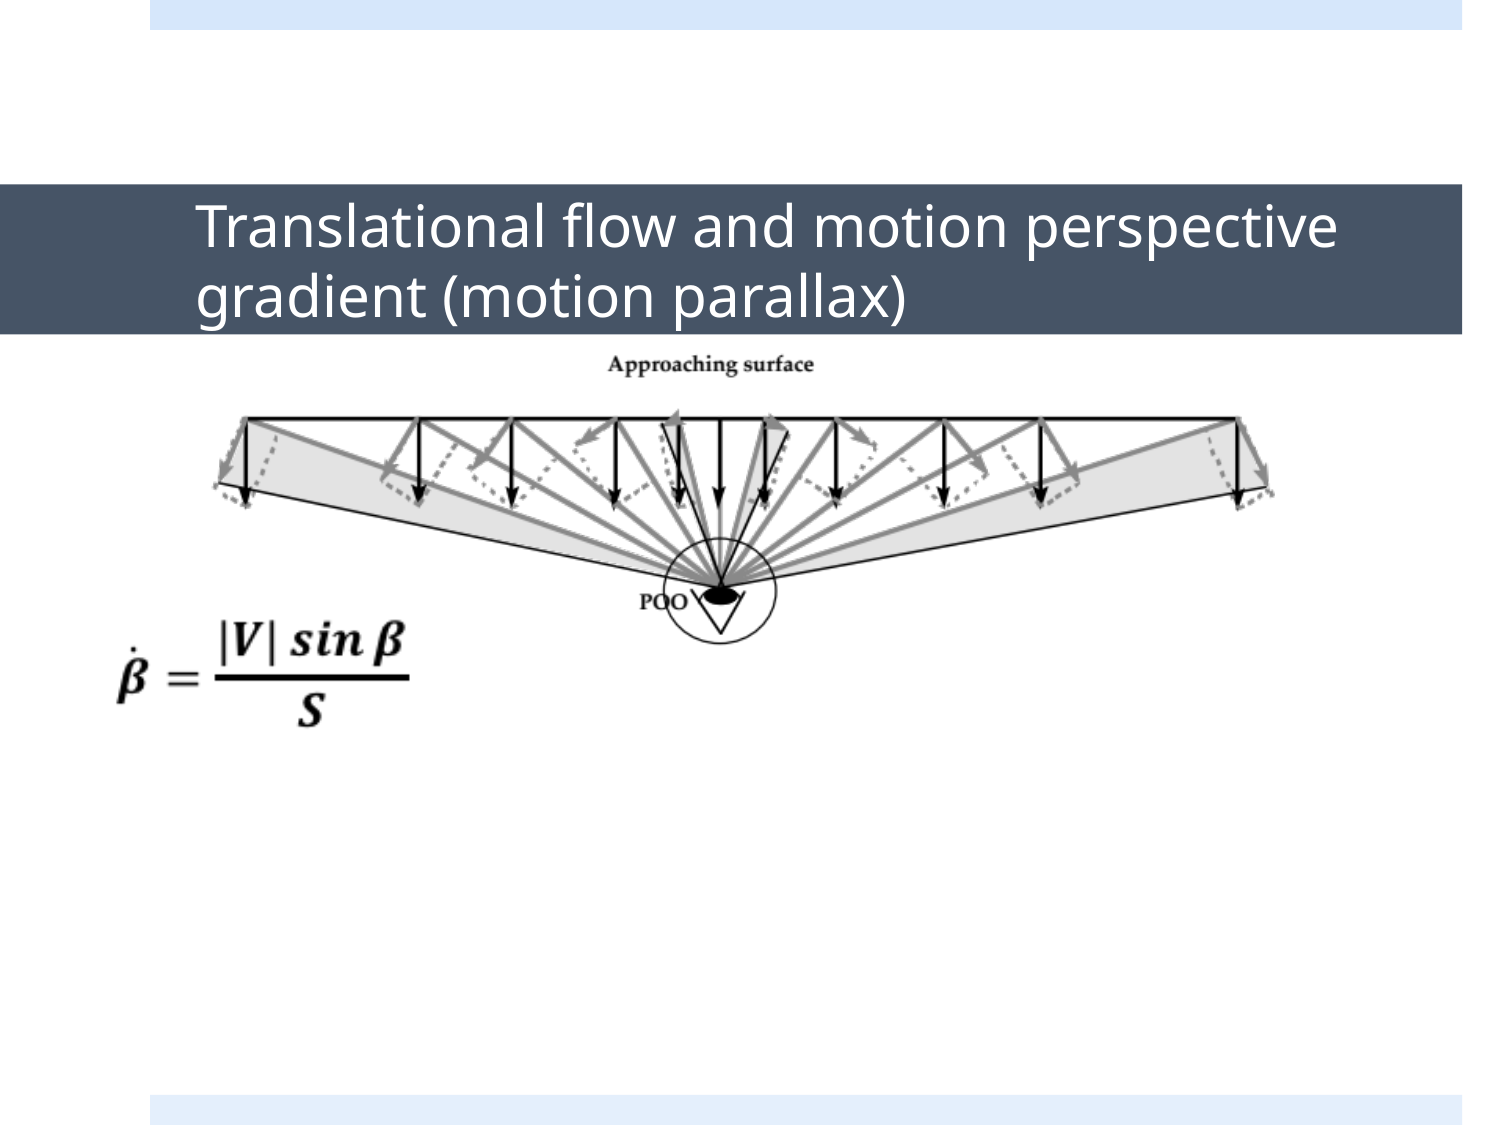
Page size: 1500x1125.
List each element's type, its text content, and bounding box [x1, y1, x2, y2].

picture [94, 342, 1311, 745]
title Translational flow and motion perspective gradient (motion parallax) [0, 184, 1463, 335]
